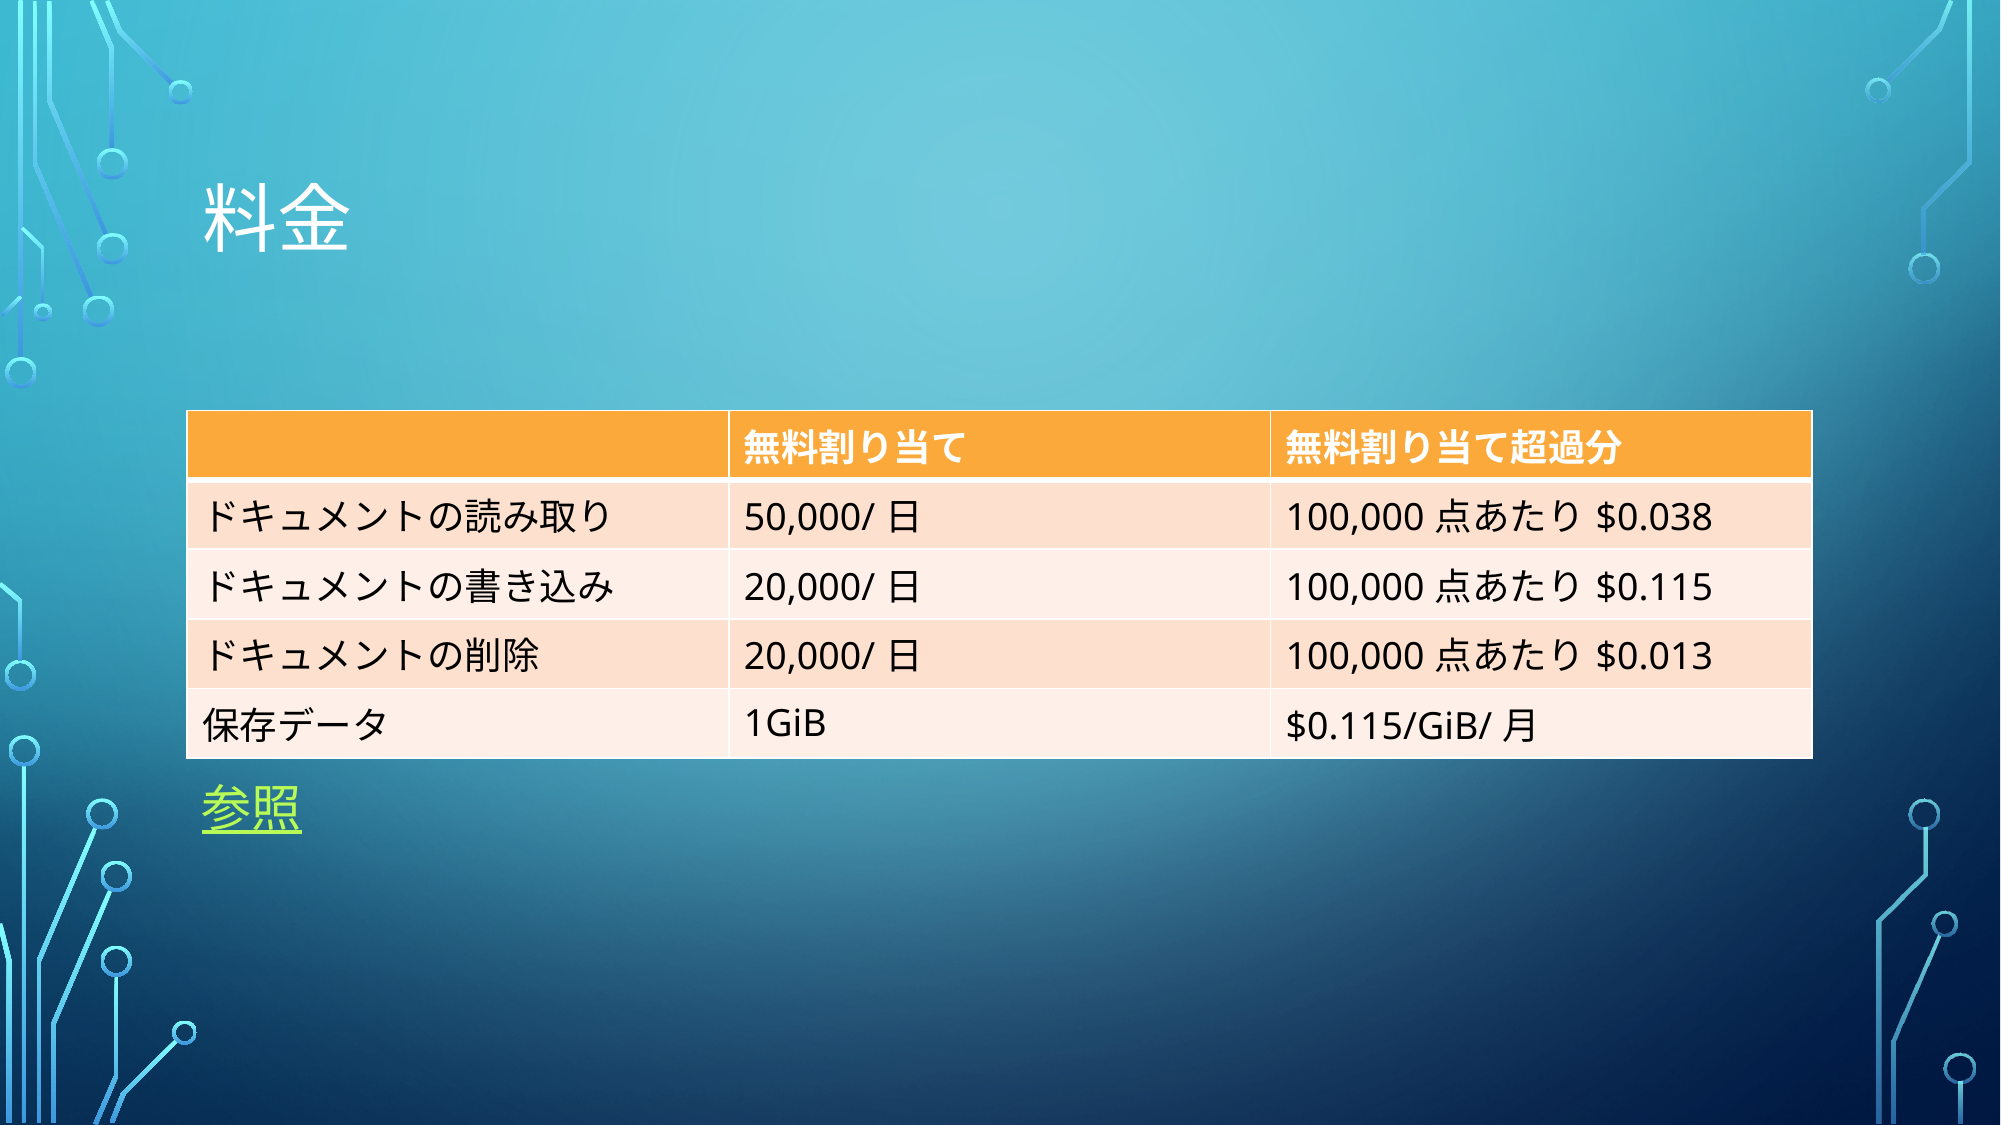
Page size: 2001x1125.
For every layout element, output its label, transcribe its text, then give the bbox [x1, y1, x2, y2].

table_cell 1GiB [730, 689, 1270, 757]
table_cell 100,000点あたり$0.115 [1271, 550, 1811, 618]
table_cell ドキュメントの削除 [188, 620, 728, 688]
text_box 参照 [187, 768, 343, 857]
table_cell $0.115/GiB/月 [1271, 689, 1811, 757]
table_cell 保存データ [188, 689, 728, 757]
table_cell ドキュメントの読み取り [188, 483, 728, 548]
table_header 無料割り当て超過分 [1271, 411, 1811, 477]
table_cell 50,000/日 [730, 483, 1270, 548]
title 料金 [187, 101, 1813, 344]
table_cell 100,000点あたり$0.013 [1271, 620, 1811, 688]
table_cell 20,000/日 [730, 550, 1270, 618]
table_cell 20,000/日 [730, 620, 1270, 688]
table_cell 100,000点あたり$0.038 [1271, 483, 1811, 548]
table_header 無料割り当て [730, 411, 1270, 477]
table_header [188, 411, 728, 477]
table_cell ドキュメントの書き込み [188, 550, 728, 618]
